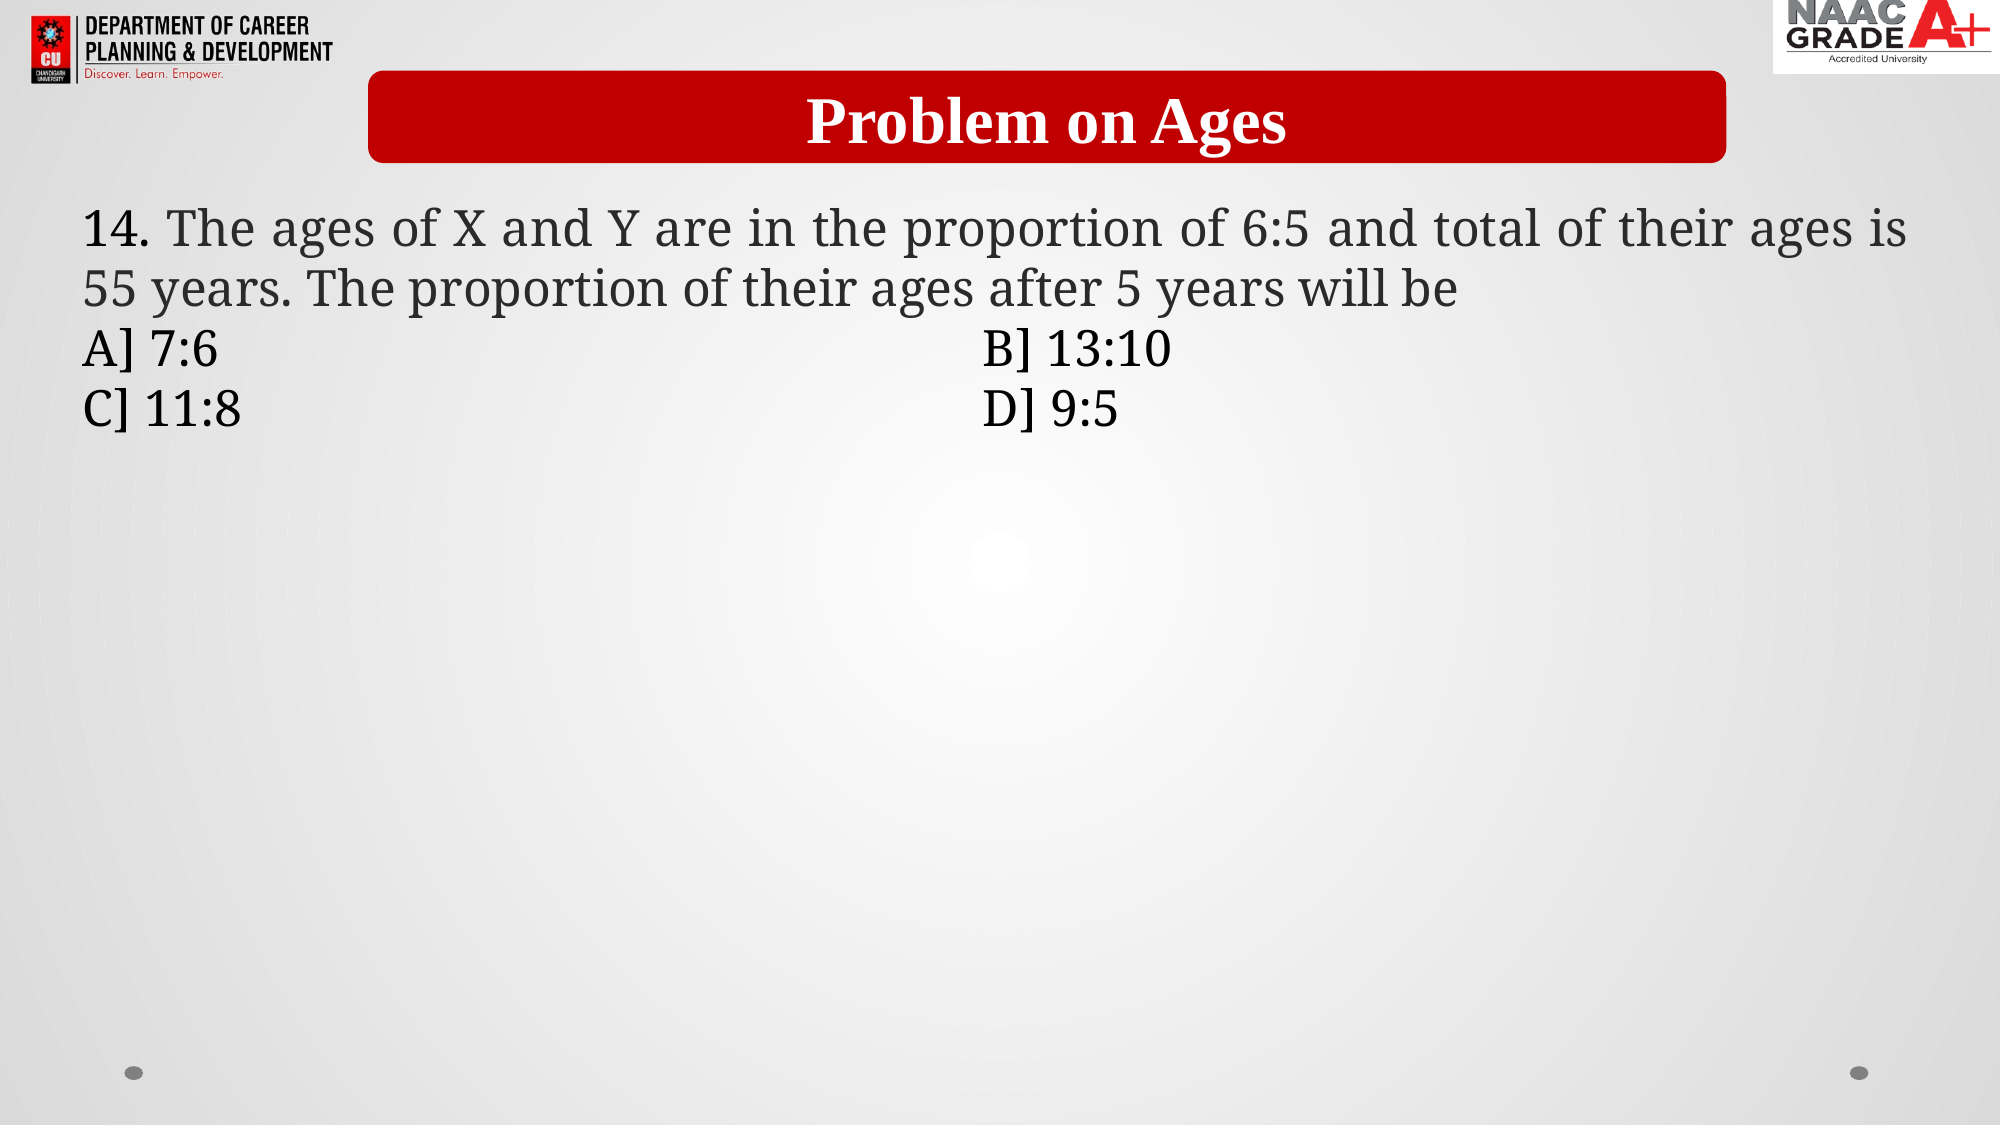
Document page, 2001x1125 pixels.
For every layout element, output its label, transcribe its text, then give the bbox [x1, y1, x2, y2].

text_box 14. The ages of X and Y are in the proportion of 6:5 and total of their ages is 55 years. The proportion of their ages after 5 years will be A] 7:6 B] 13:10 C] 11:8 D] 9:5 [68, 188, 1924, 444]
picture [1772, 0, 2000, 74]
picture [23, 0, 349, 100]
text_box Problem on Ages [368, 70, 1727, 164]
